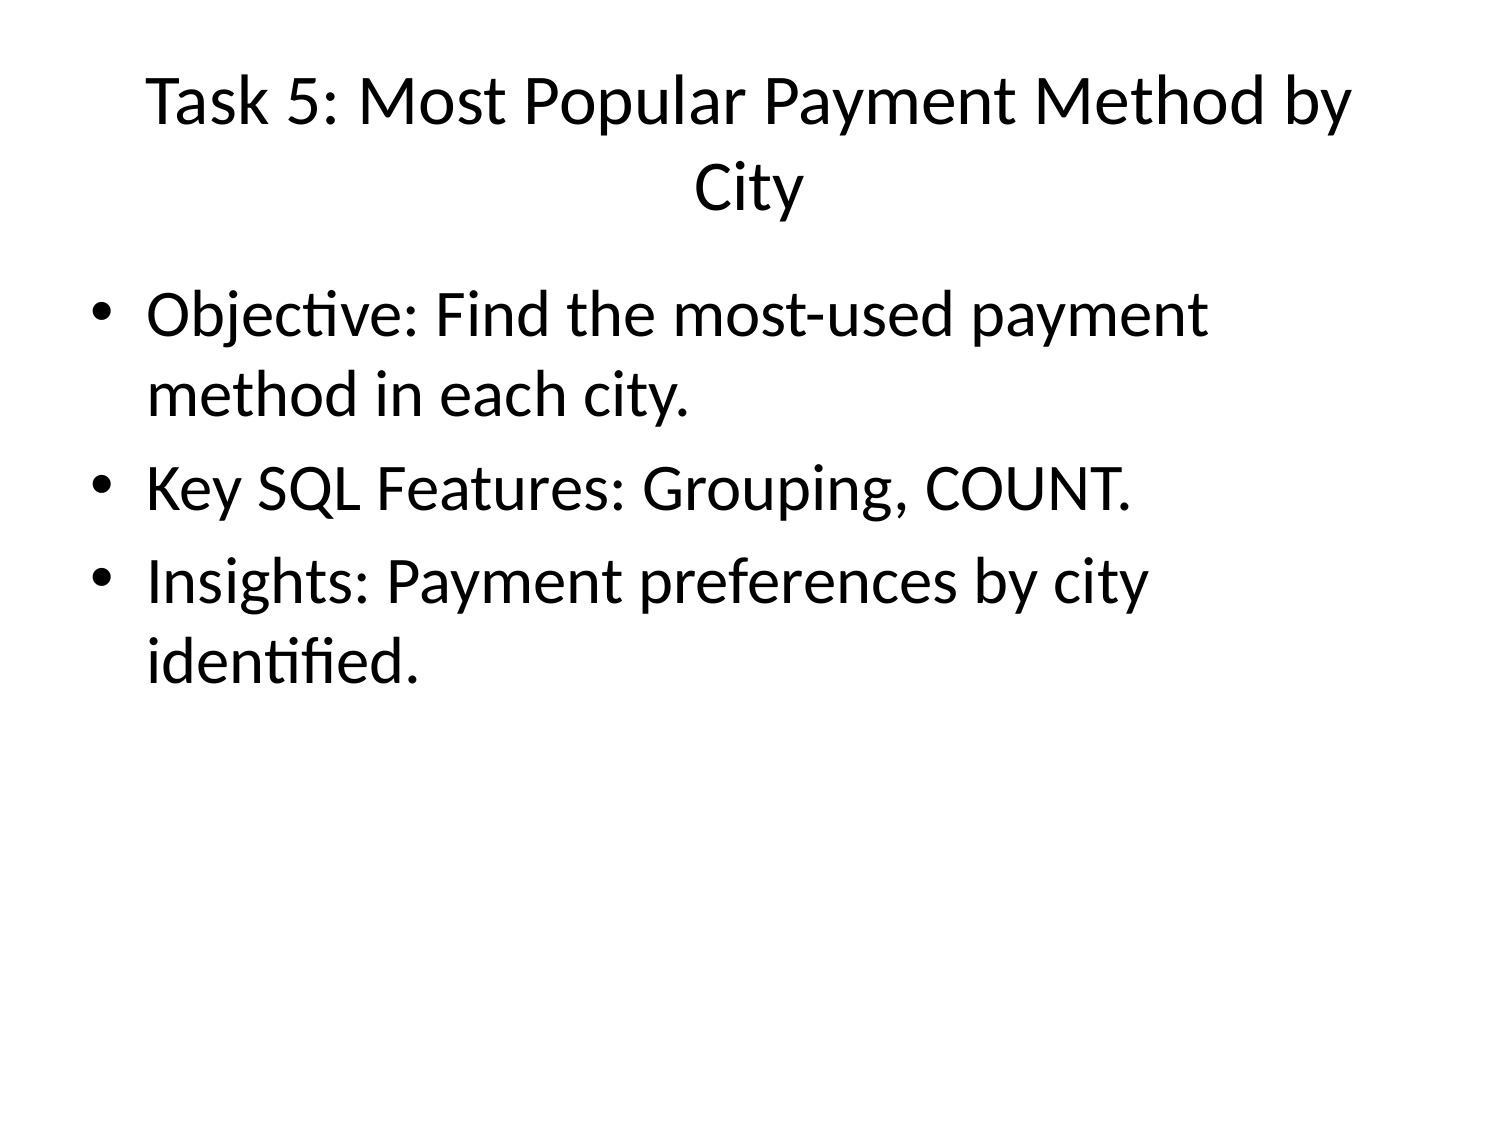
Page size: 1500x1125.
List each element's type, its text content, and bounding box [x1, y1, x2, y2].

title Task 5: Most Popular Payment Method by City [75, 45, 1425, 233]
list Objective: Find the most-used payment method in each city. Key SQL Features: Grouping, COUNT. Insights: Payment preferences by city identified. [75, 262, 1425, 1005]
